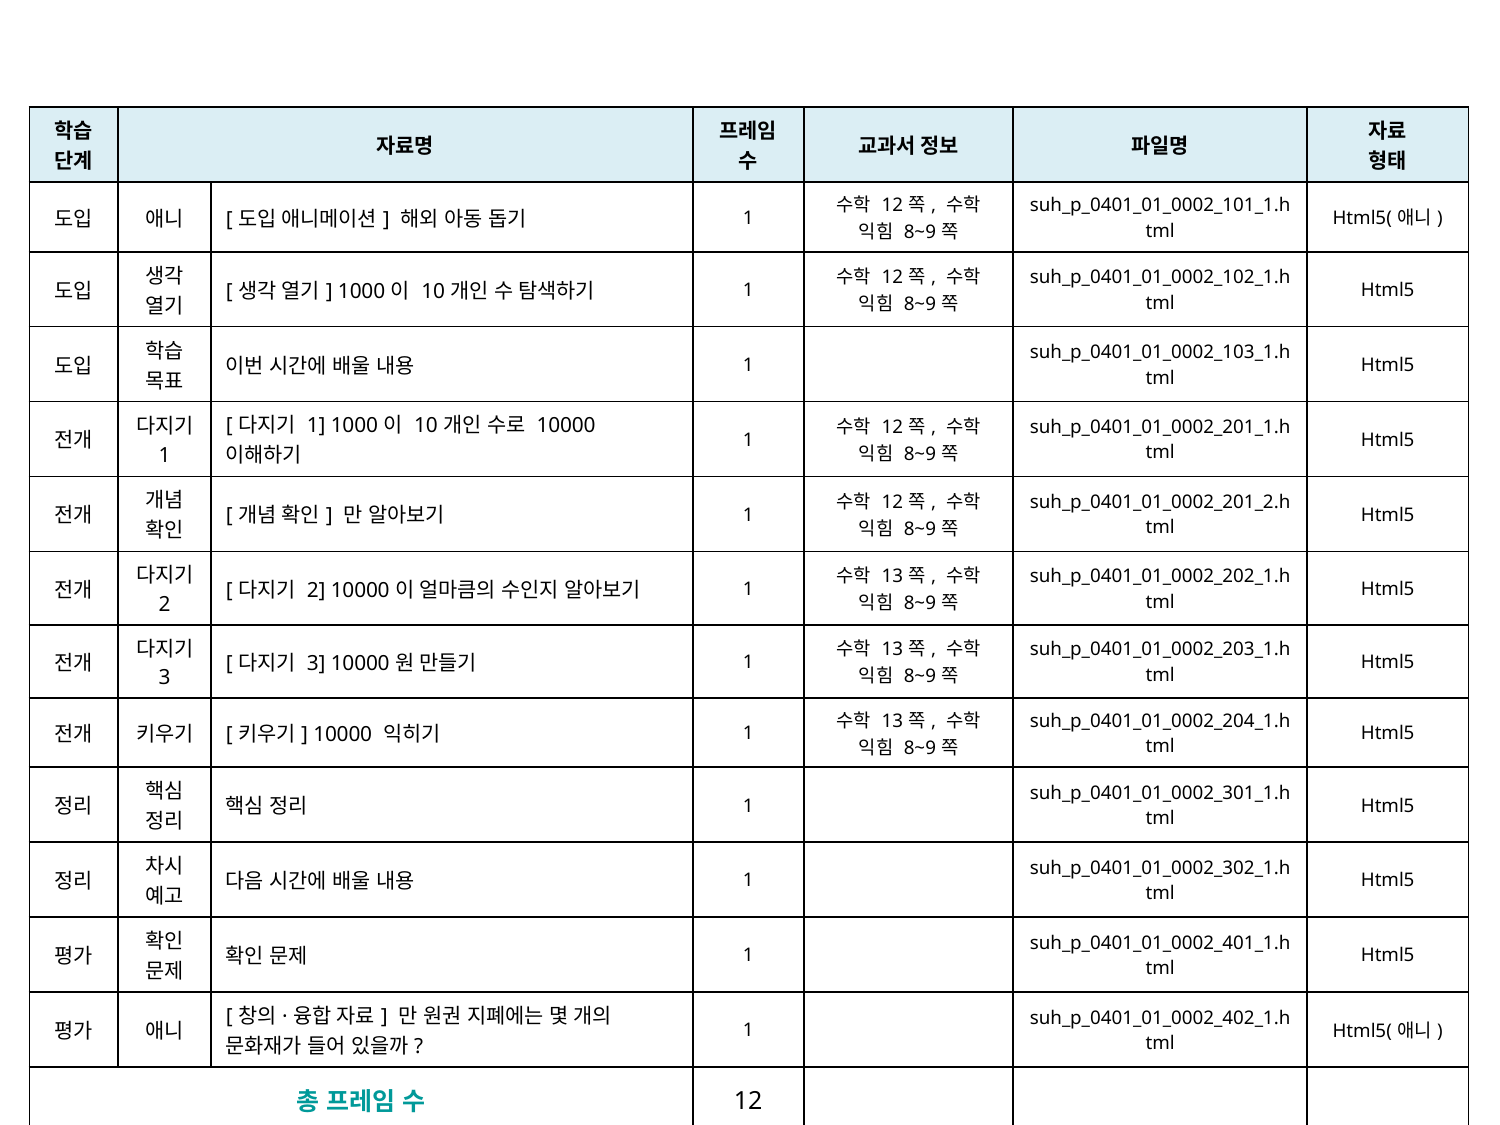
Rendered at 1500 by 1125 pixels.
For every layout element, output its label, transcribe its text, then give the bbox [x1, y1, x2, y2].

table_cell [805, 768, 1012, 841]
table_cell 1 [694, 843, 803, 916]
table_header 학습 단계 [30, 108, 117, 181]
table_cell [창의·융합 자료] 만 원권 지폐에는 몇 개의 문화재가 들어 있을까? [212, 993, 692, 1066]
table_cell 1 [694, 918, 803, 991]
table_header 교과서 정보 [805, 108, 1012, 181]
table_cell suh_p_0401_01_0002_202_1.html [1014, 552, 1306, 624]
table_cell suh_p_0401_01_0002_102_1.html [1014, 253, 1306, 326]
table_cell Html5(애니) [1308, 993, 1468, 1066]
table_cell suh_p_0401_01_0002_203_1.html [1014, 626, 1306, 697]
table_cell [다지기 3] 10000원 만들기 [212, 626, 692, 697]
table_cell 1 [694, 626, 803, 697]
table_header 자료명 [119, 108, 692, 181]
table_cell [키우기] 10000 익히기 [212, 699, 692, 766]
table_cell Html5 [1308, 253, 1468, 326]
table_cell 다지기 3 [119, 626, 210, 697]
table_cell 수학 12쪽, 수학 익힘 8~9쪽 [805, 183, 1012, 251]
table_cell 학습 목표 [119, 327, 210, 401]
table_cell [805, 327, 1012, 401]
table_cell 이번 시간에 배울 내용 [212, 327, 692, 401]
table_cell Html5 [1308, 552, 1468, 624]
table_cell Html5 [1308, 699, 1468, 766]
table_header 파일명 [1014, 108, 1306, 181]
table_cell [다지기 1] 1000이 10개인 수로 10000 이해하기 [212, 402, 692, 476]
table_cell Html5 [1308, 477, 1468, 551]
table_cell suh_p_0401_01_0002_103_1.html [1014, 327, 1306, 401]
table_cell [도입 애니메이션] 해외 아동 돕기 [212, 183, 692, 251]
table_cell 다지기 2 [119, 552, 210, 624]
table_cell 전개 [30, 552, 117, 624]
table_cell 수학 13쪽, 수학 익힘 8~9쪽 [805, 699, 1012, 766]
table_cell [805, 1068, 1012, 1125]
table_cell 12 [694, 1068, 803, 1125]
table_cell [생각 열기] 1000이 10개인 수 탐색하기 [212, 253, 692, 326]
table_cell suh_p_0401_01_0002_302_1.html [1014, 843, 1306, 916]
table_cell 1 [694, 253, 803, 326]
table_cell [개념 확인] 만 알아보기 [212, 477, 692, 551]
table_cell 수학 12쪽, 수학 익힘 8~9쪽 [805, 253, 1012, 326]
table_cell 전개 [30, 699, 117, 766]
table_cell 다지기 1 [119, 402, 210, 476]
table_cell Html5 [1308, 402, 1468, 476]
table_cell 총 프레임 수 [30, 1068, 692, 1125]
table_cell 평가 [30, 918, 117, 991]
table_cell [805, 918, 1012, 991]
table_cell 차시 예고 [119, 843, 210, 916]
table_cell 정리 [30, 843, 117, 916]
table_cell 1 [694, 768, 803, 841]
table_cell suh_p_0401_01_0002_402_1.html [1014, 993, 1306, 1066]
table_cell 1 [694, 477, 803, 551]
table_cell suh_p_0401_01_0002_201_2.html [1014, 477, 1306, 551]
table_cell 도입 [30, 183, 117, 251]
table_cell Html5 [1308, 626, 1468, 697]
table_cell [805, 843, 1012, 916]
table_cell Html5 [1308, 843, 1468, 916]
table_cell [1014, 1068, 1306, 1125]
table_cell 1 [694, 183, 803, 251]
table_cell 1 [694, 699, 803, 766]
table_cell 키우기 [119, 699, 210, 766]
table_cell suh_p_0401_01_0002_301_1.html [1014, 768, 1306, 841]
table_cell [805, 993, 1012, 1066]
table_cell 평가 [30, 993, 117, 1066]
table_cell 전개 [30, 477, 117, 551]
table_cell 1 [694, 402, 803, 476]
table_cell 전개 [30, 402, 117, 476]
table_cell 수학 13쪽, 수학 익힘 8~9쪽 [805, 626, 1012, 697]
table_header 자료 형태 [1308, 108, 1468, 181]
table_cell suh_p_0401_01_0002_401_1.html [1014, 918, 1306, 991]
table_cell Html5 [1308, 768, 1468, 841]
table_cell Html5 [1308, 327, 1468, 401]
table_cell 핵심 정리 [212, 768, 692, 841]
table_cell suh_p_0401_01_0002_204_1.html [1014, 699, 1306, 766]
table_cell 전개 [30, 626, 117, 697]
table_cell 정리 [30, 768, 117, 841]
table_cell suh_p_0401_01_0002_201_1.html [1014, 402, 1306, 476]
table_cell 수학 12쪽, 수학 익힘 8~9쪽 [805, 477, 1012, 551]
table_cell 수학 12쪽, 수학 익힘 8~9쪽 [805, 402, 1012, 476]
table_cell [1308, 1068, 1468, 1125]
table_cell 확인 문제 [212, 918, 692, 991]
table_header 프레임 수 [694, 108, 803, 181]
table_cell 생각 열기 [119, 253, 210, 326]
table_cell 다음 시간에 배울 내용 [212, 843, 692, 916]
table_cell 1 [694, 327, 803, 401]
table_cell 도입 [30, 327, 117, 401]
table_cell suh_p_0401_01_0002_101_1.html [1014, 183, 1306, 251]
table_cell [다지기 2] 10000이 얼마큼의 수인지 알아보기 [212, 552, 692, 624]
table_cell 확인 문제 [119, 918, 210, 991]
table_cell 1 [694, 993, 803, 1066]
table_cell Html5 [1308, 918, 1468, 991]
table_cell 애니 [119, 183, 210, 251]
table_cell 핵심 정리 [119, 768, 210, 841]
table_cell Html5(애니) [1308, 183, 1468, 251]
table_cell 도입 [30, 253, 117, 326]
table_cell 1 [694, 552, 803, 624]
table_cell 애니 [119, 993, 210, 1066]
table_cell 개념 확인 [119, 477, 210, 551]
table_cell 수학 13쪽, 수학 익힘 8~9쪽 [805, 552, 1012, 624]
